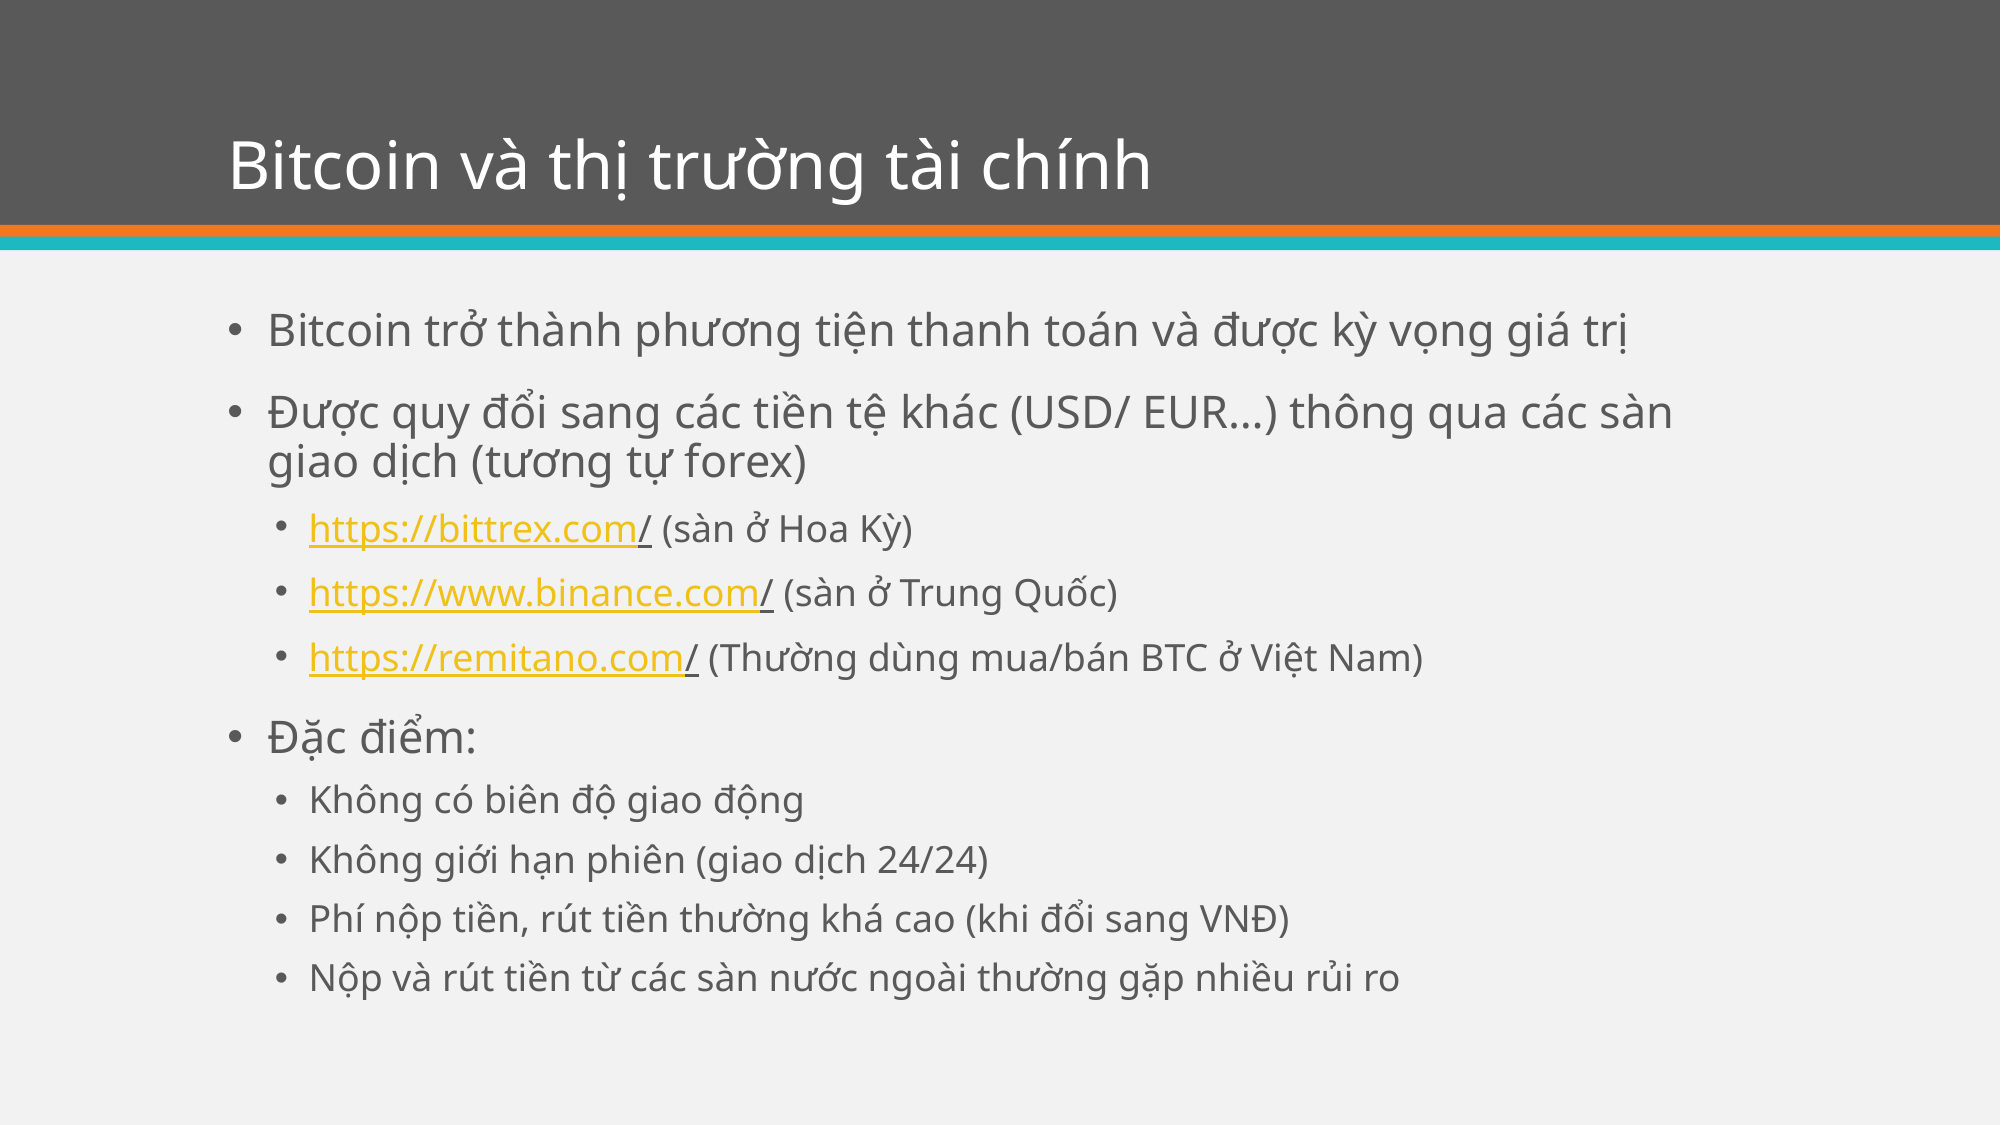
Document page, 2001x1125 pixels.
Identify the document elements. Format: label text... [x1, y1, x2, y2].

list Bitcoin trở thành phương tiện thanh toán và được kỳ vọng giá trị Được quy đổi sang các tiền tệ khác (USD/ EUR…) thông qua các sàn giao dịch (tương tự forex) https://bittrex.com/ (sàn ở Hoa Kỳ) https://www.binance.com/ (sàn ở Trung Quốc) https://remitano.com/ (Thường dùng mua/bán BTC ở Việt Nam) Đặc điểm: Không có biên độ giao động Không giới hạn phiên (giao dịch 24/24) Phí nộp tiền, rút tiền thường khá cao (khi đổi sang VNĐ) Nộp và rút tiền từ các sàn nước ngoài thường gặp nhiều rủi ro [212, 299, 1788, 1013]
title Bitcoin và thị trường tài chính [212, 41, 1788, 212]
